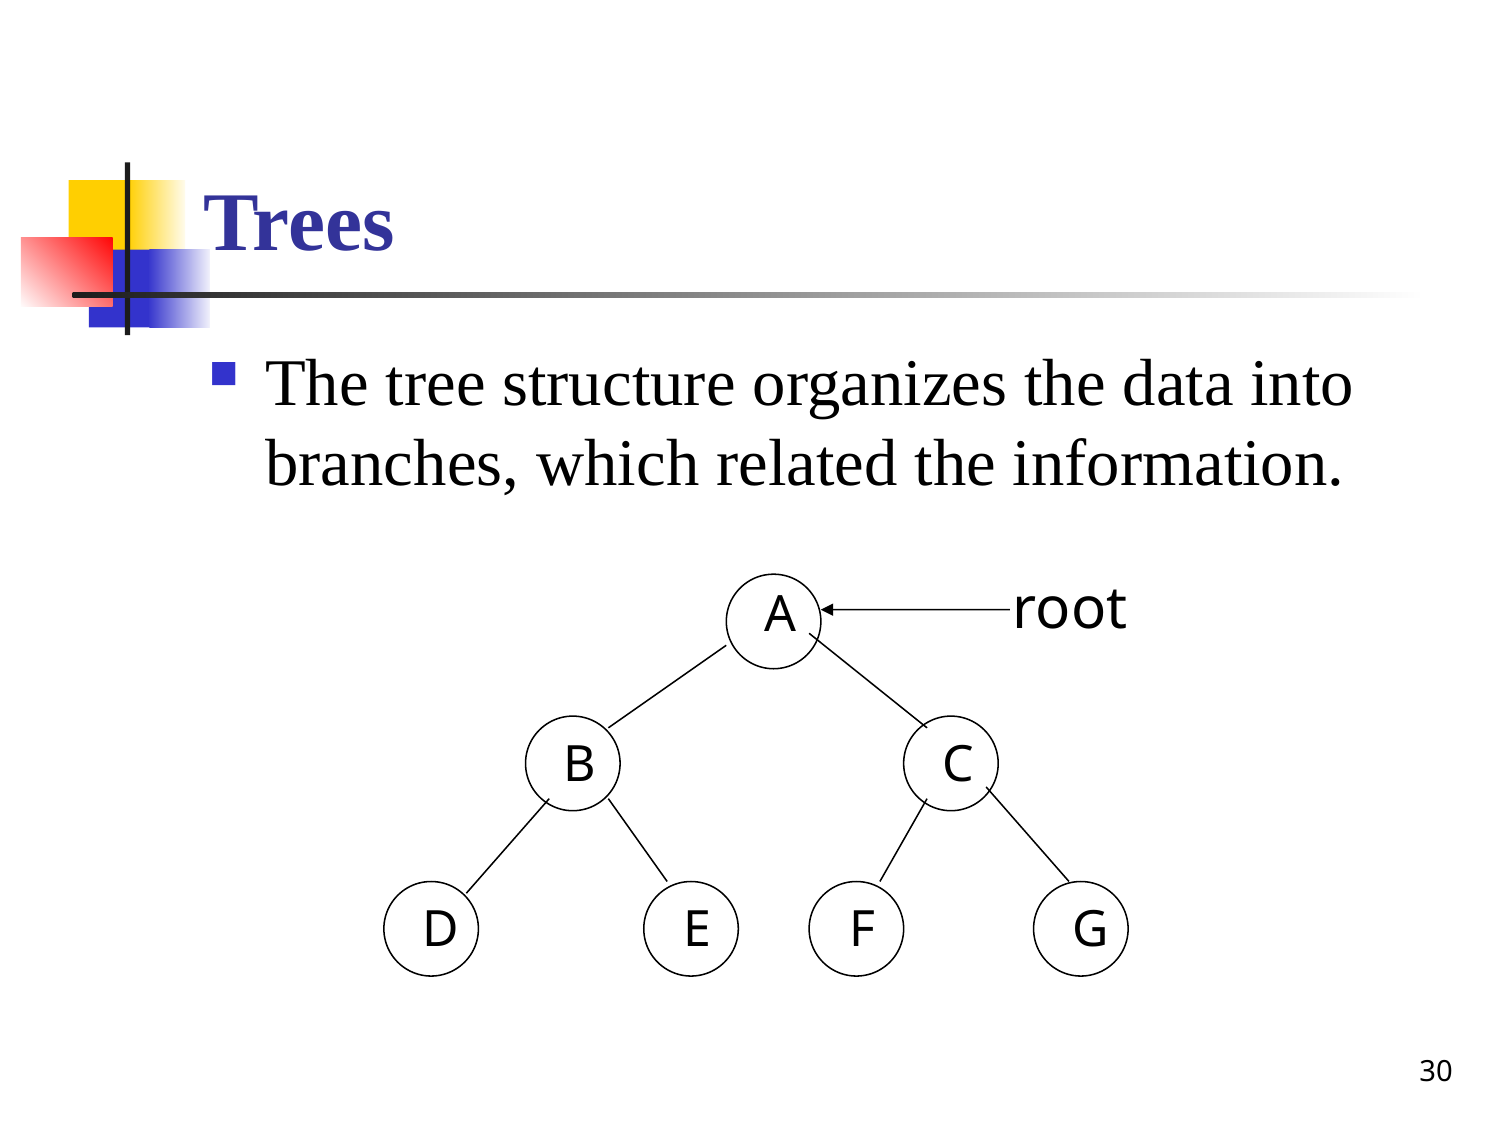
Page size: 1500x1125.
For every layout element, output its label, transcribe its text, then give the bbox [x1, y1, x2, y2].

text_box root [998, 562, 1164, 648]
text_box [1033, 881, 1129, 977]
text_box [903, 716, 999, 811]
text_box A [750, 574, 810, 649]
text_box [820, 603, 998, 616]
title Trees [188, 35, 1468, 275]
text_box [809, 881, 904, 977]
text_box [643, 881, 739, 977]
slide_number 30 [1155, 1024, 1468, 1100]
list The tree structure organizes the data into branches, which related the information. [193, 331, 1469, 1006]
text_box [726, 580, 821, 669]
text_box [525, 716, 621, 811]
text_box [383, 881, 479, 977]
